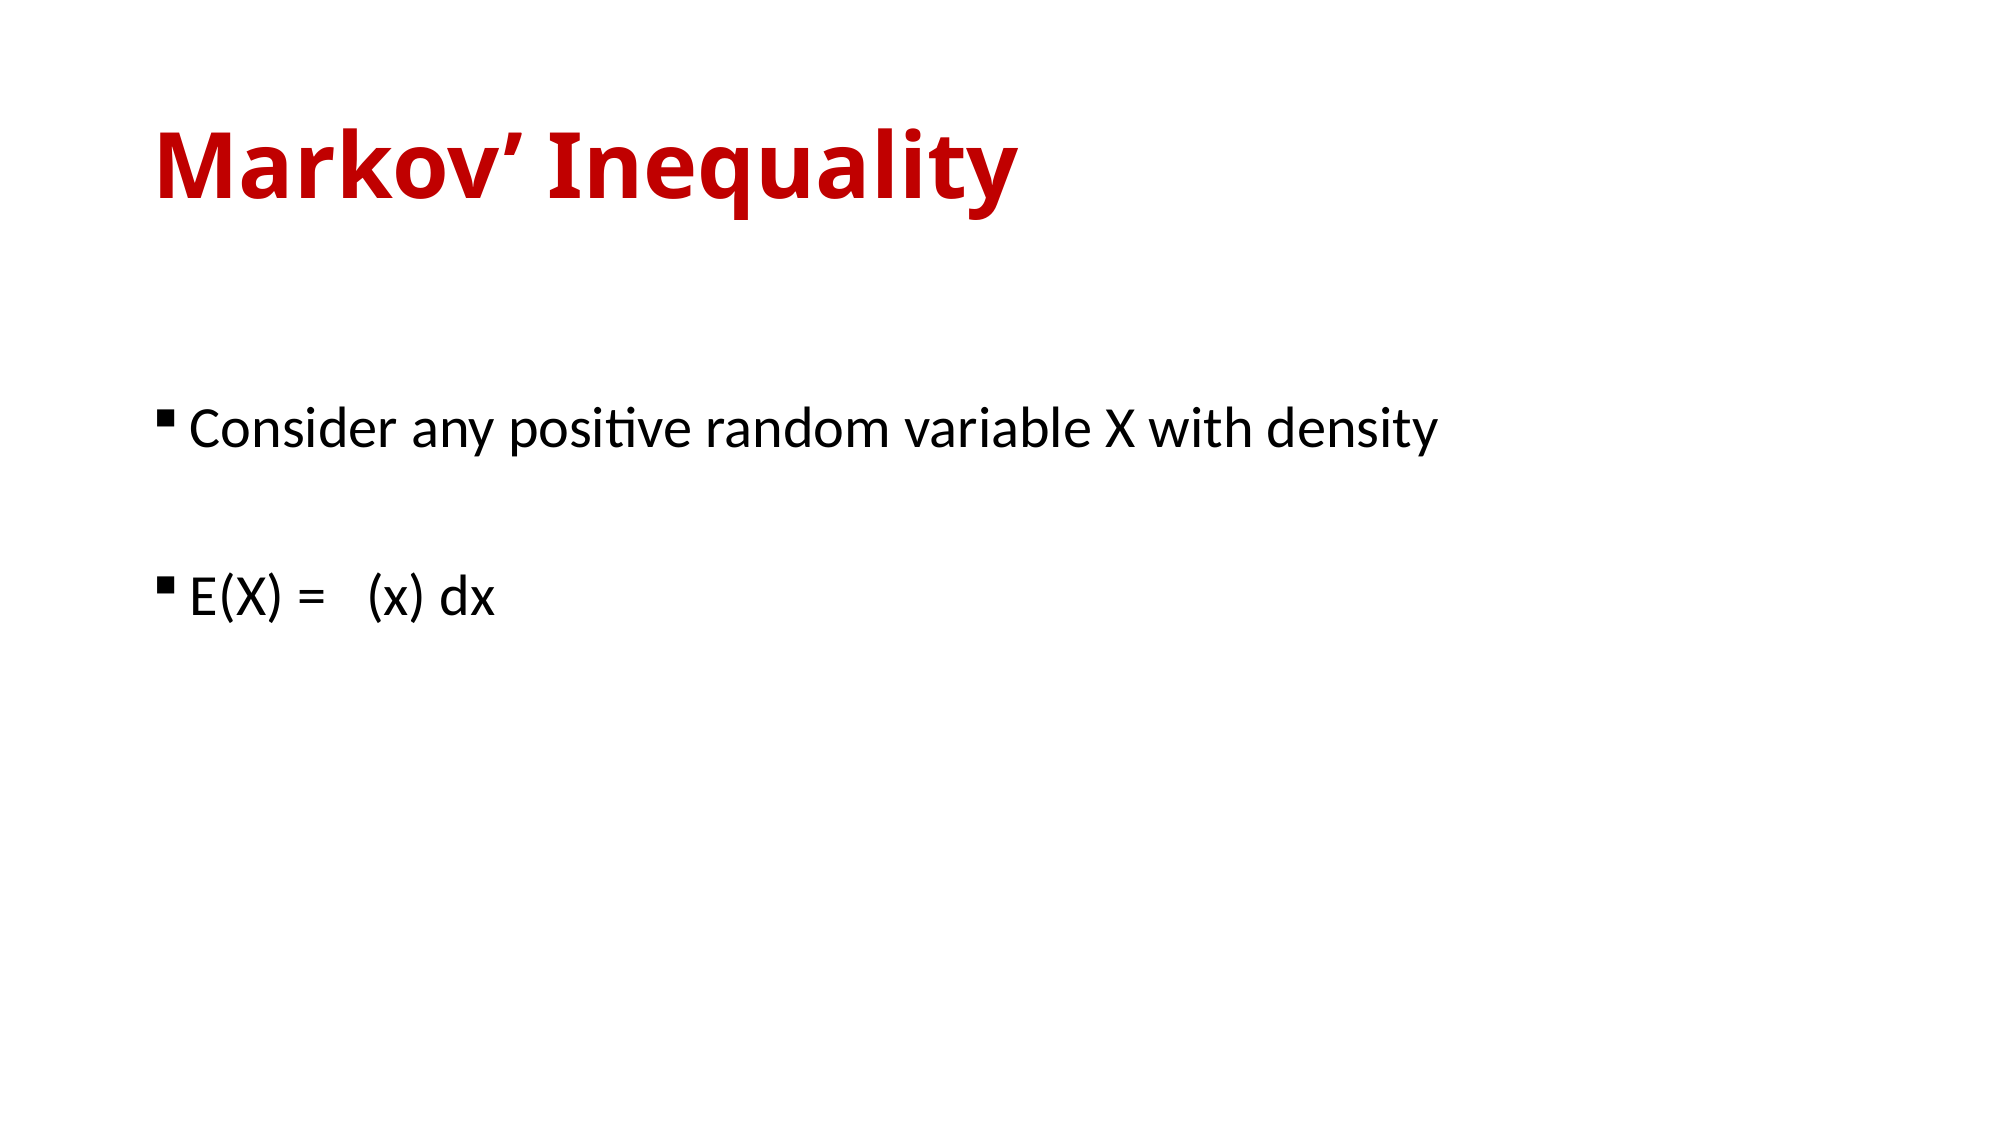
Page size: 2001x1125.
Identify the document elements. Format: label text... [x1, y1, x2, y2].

title Markov’ Inequality [137, 59, 1863, 278]
